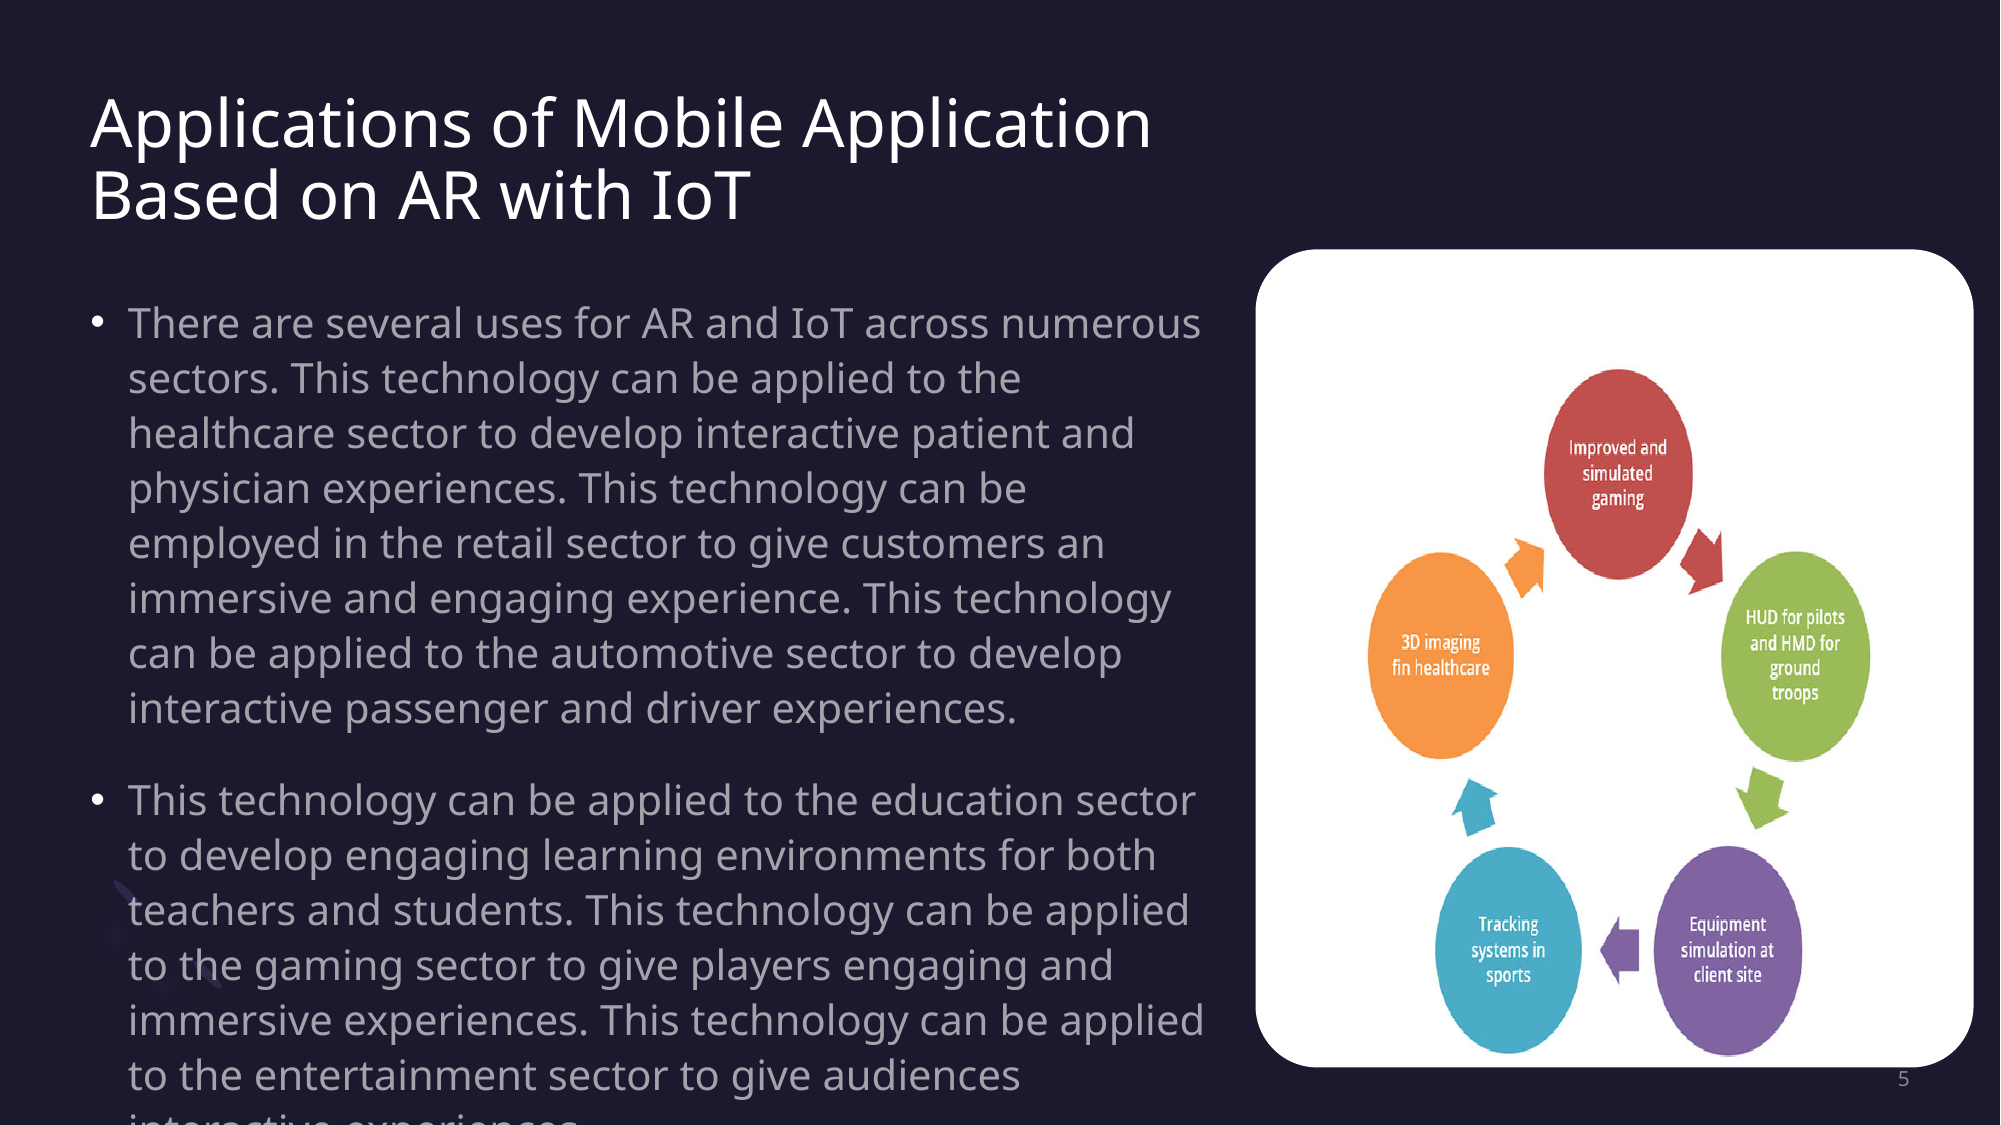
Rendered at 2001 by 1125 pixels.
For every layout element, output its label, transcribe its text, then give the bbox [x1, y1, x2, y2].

picture [1255, 249, 1974, 1068]
title Applications of Mobile Application Based on AR with IoT [90, 90, 1339, 309]
slide_number 5 [1632, 1068, 1910, 1093]
list There are several uses for AR and IoT across numerous sectors. This technology can be applied to the healthcare sector to develop interactive patient and physician experiences. This technology can be employed in the retail sector to give customers an immersive and engaging experience. This technology can be applied to the automotive sector to develop interactive passenger and driver experiences. This technology can be applied to the education sector to develop engaging learning environments for both teachers and students. This technology can be applied to the gaming sector to give players engaging and immersive experiences. This technology can be applied to the entertainment sector to give audiences interactive experiences. [90, 291, 1212, 1000]
